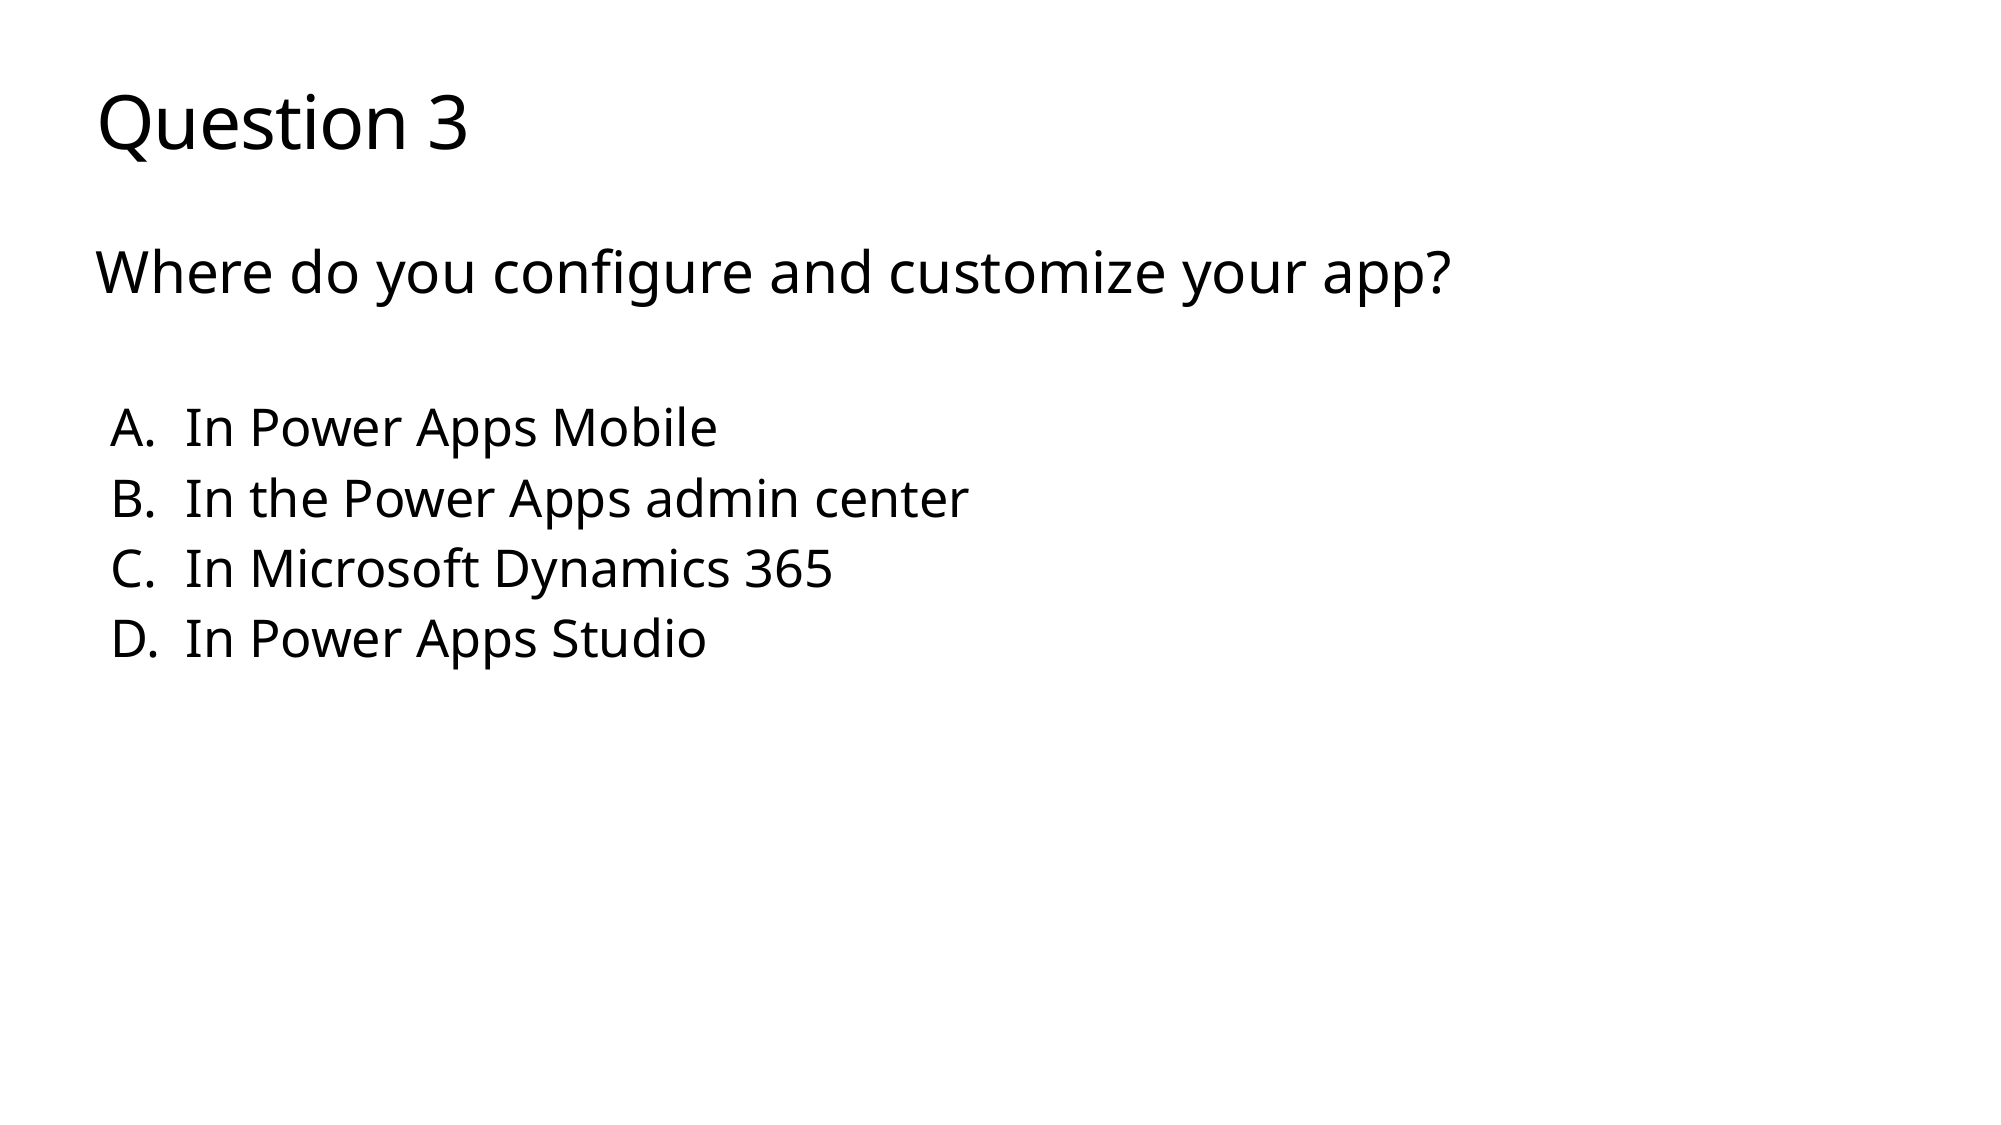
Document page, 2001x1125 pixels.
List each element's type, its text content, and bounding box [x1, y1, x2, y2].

text_box In Power Apps Mobile In the Power Apps admin center In Microsoft Dynamics 365 In Power Apps Studio [95, 387, 1905, 1044]
title Question 3 [96, 75, 1904, 165]
list Where do you configure and customize your app? [95, 235, 1904, 306]
